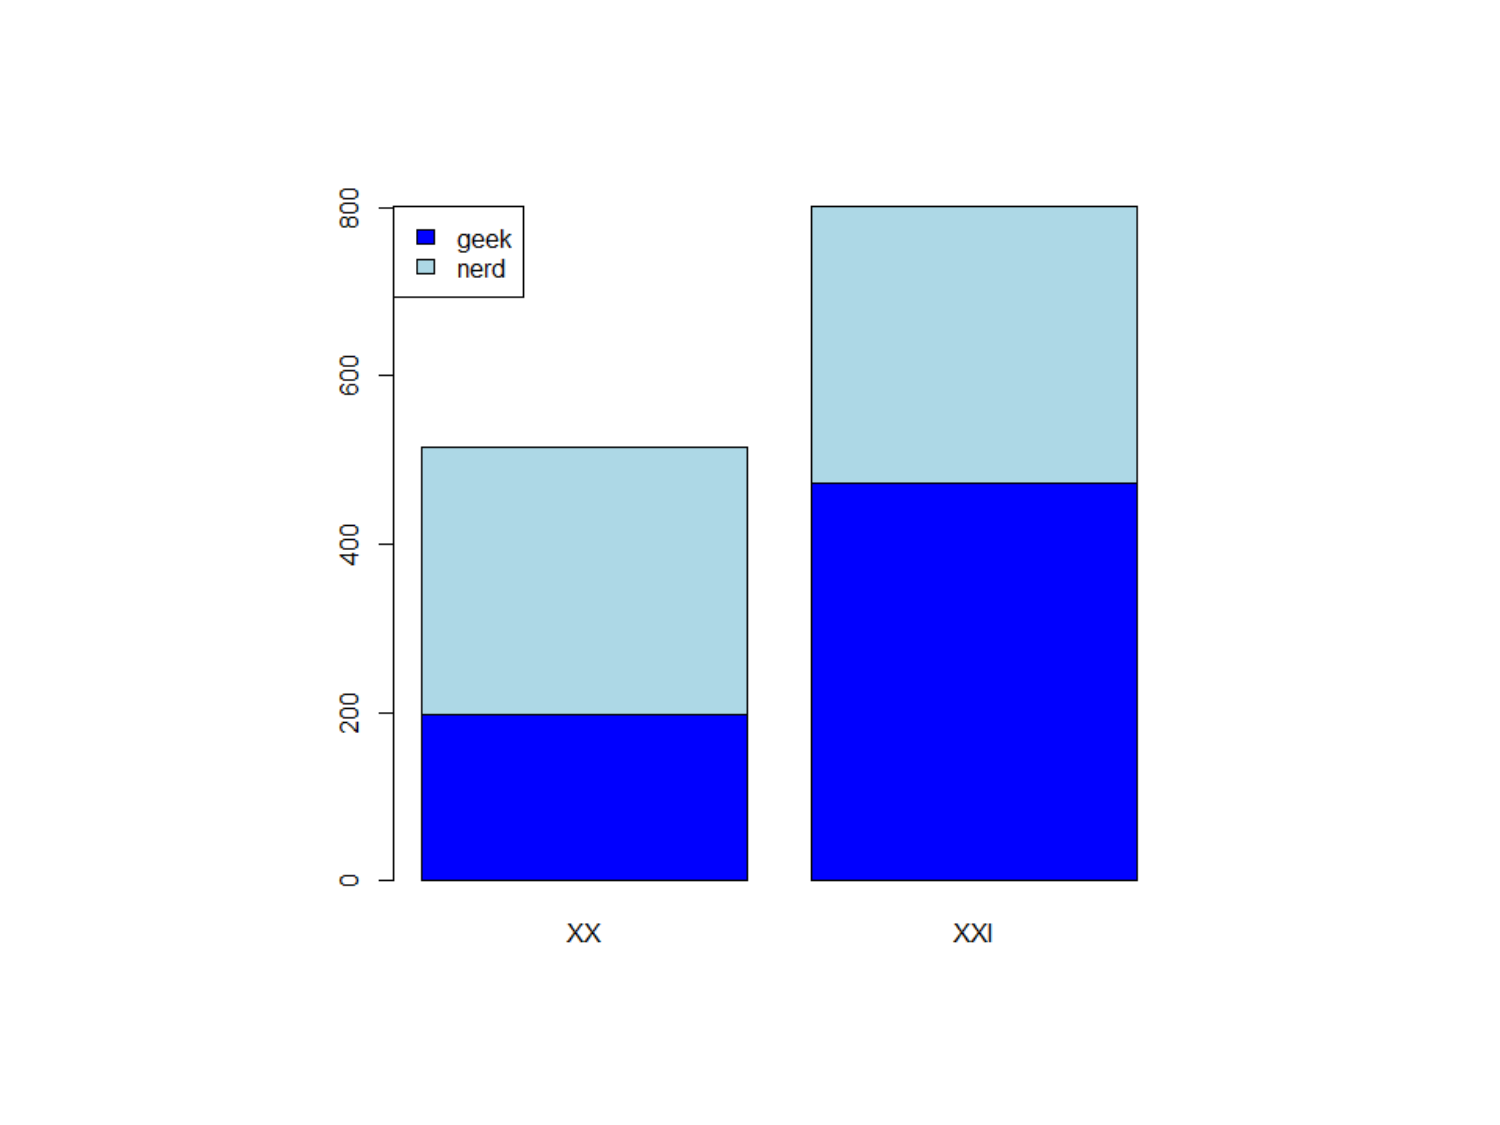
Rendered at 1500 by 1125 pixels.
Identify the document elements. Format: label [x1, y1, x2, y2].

picture [271, 84, 1229, 1041]
